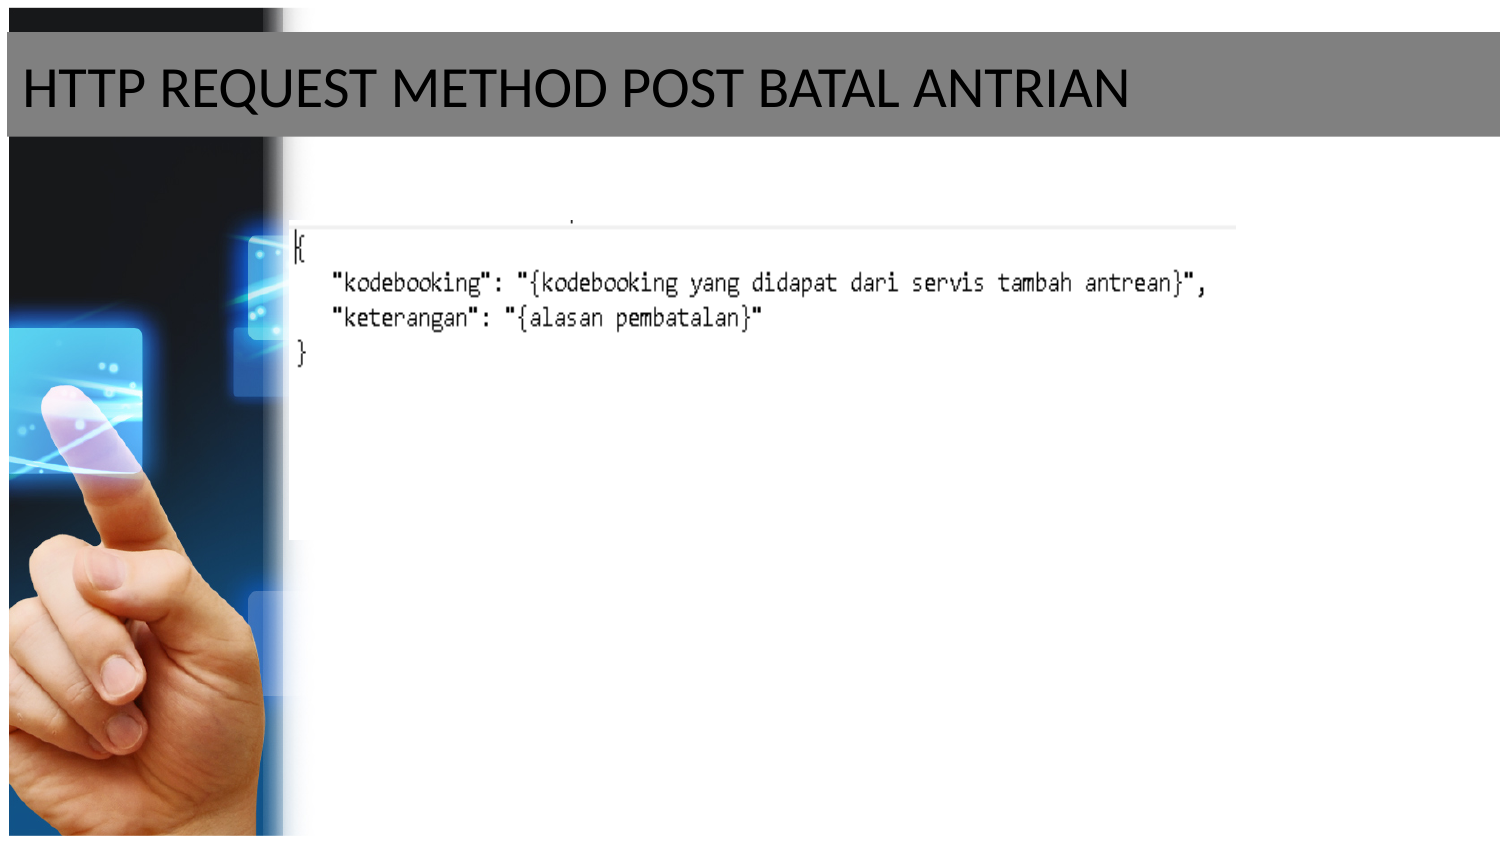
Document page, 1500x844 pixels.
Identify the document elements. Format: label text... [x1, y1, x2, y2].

picture [0, 0, 1500, 844]
title HTTP REQUEST METHOD POST BATAL ANTRIAN [7, 32, 1500, 137]
